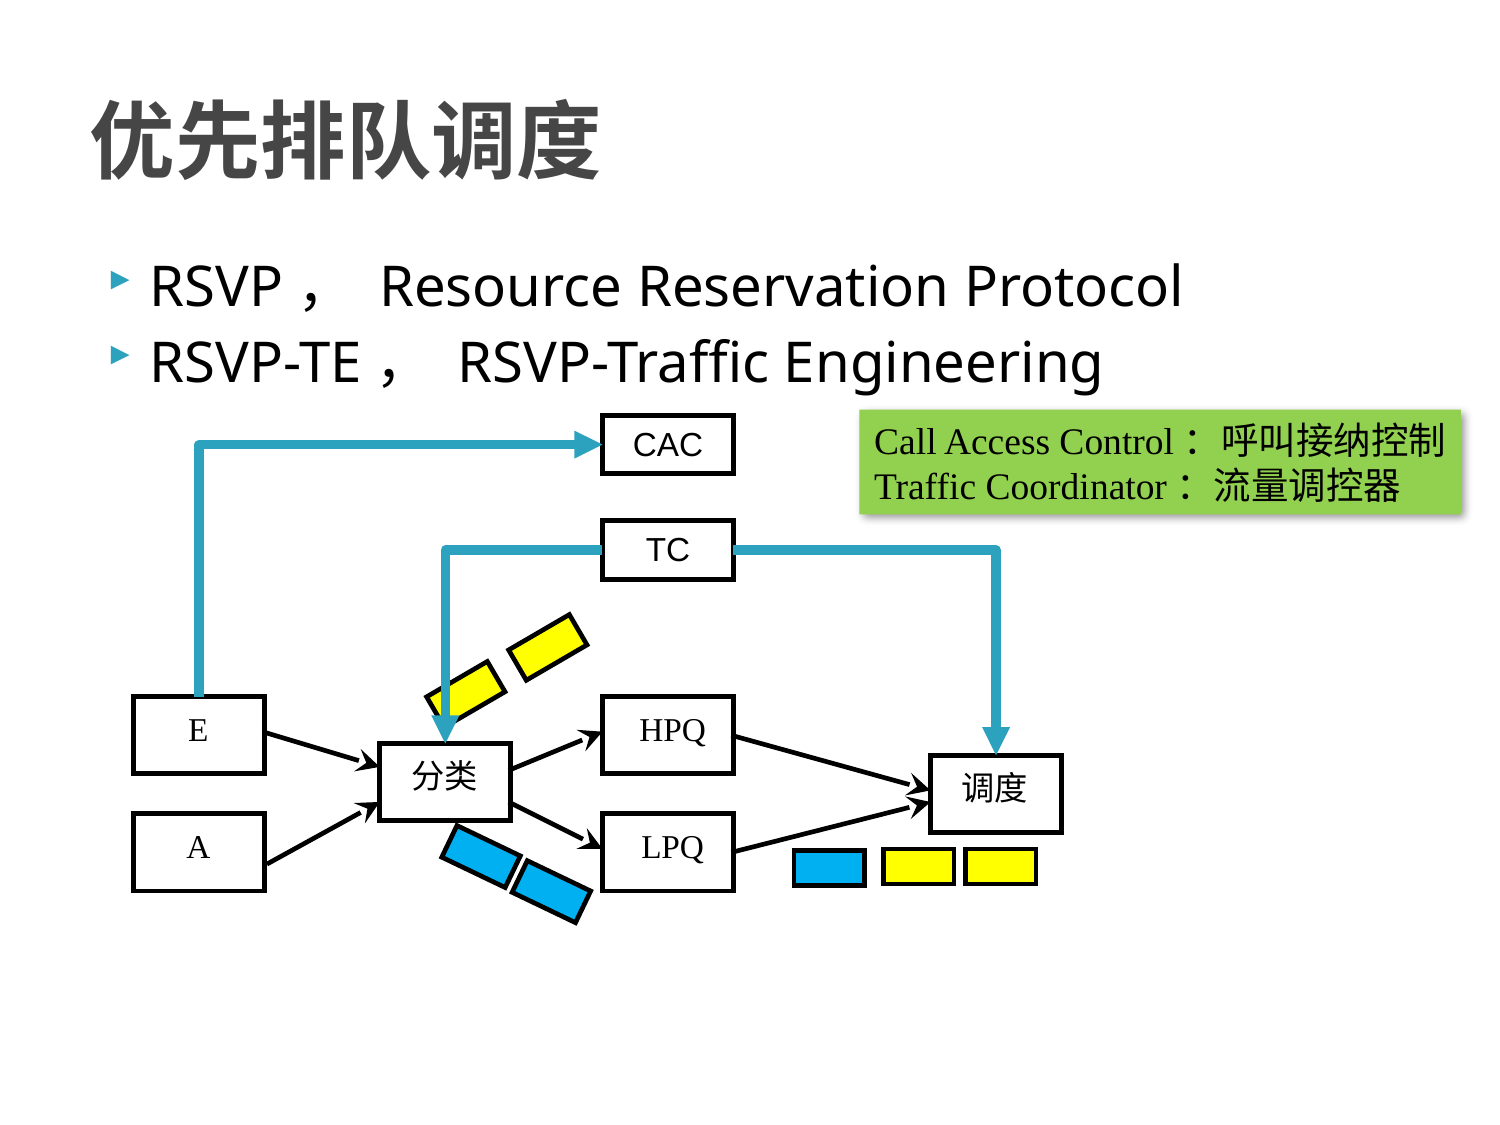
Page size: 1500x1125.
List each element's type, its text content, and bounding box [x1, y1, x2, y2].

text_box [907, 797, 931, 818]
text_box 分类 [403, 784, 486, 802]
text_box CAC [602, 434, 734, 474]
text_box [441, 825, 521, 888]
text_box [965, 848, 1037, 885]
text_box [356, 801, 379, 821]
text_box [274, 368, 527, 773]
text_box [379, 784, 511, 821]
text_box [733, 549, 997, 756]
title 优先排队调度 [75, 45, 1425, 233]
list RSVP， Resource Reservation Protocol RSVP-TE， RSVP-Traffic Engineering [75, 243, 1425, 434]
text_box A [157, 825, 240, 873]
text_box [794, 850, 865, 886]
text_box [907, 774, 931, 795]
text_box TC [602, 520, 734, 580]
text_box E [157, 708, 240, 756]
text_box LPQ [625, 825, 720, 873]
text_box [579, 830, 603, 849]
text_box [602, 696, 734, 774]
text_box Call Access Control：呼叫接纳控制 Traffic Coordinator：流量调控器 [859, 409, 1461, 515]
text_box [930, 755, 1062, 833]
text_box 调度 [953, 766, 1036, 814]
text_box [602, 813, 734, 891]
text_box [883, 848, 954, 885]
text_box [445, 549, 603, 744]
text_box [133, 696, 265, 774]
text_box [133, 813, 265, 891]
text_box HPQ [625, 708, 720, 756]
text_box [512, 860, 591, 923]
